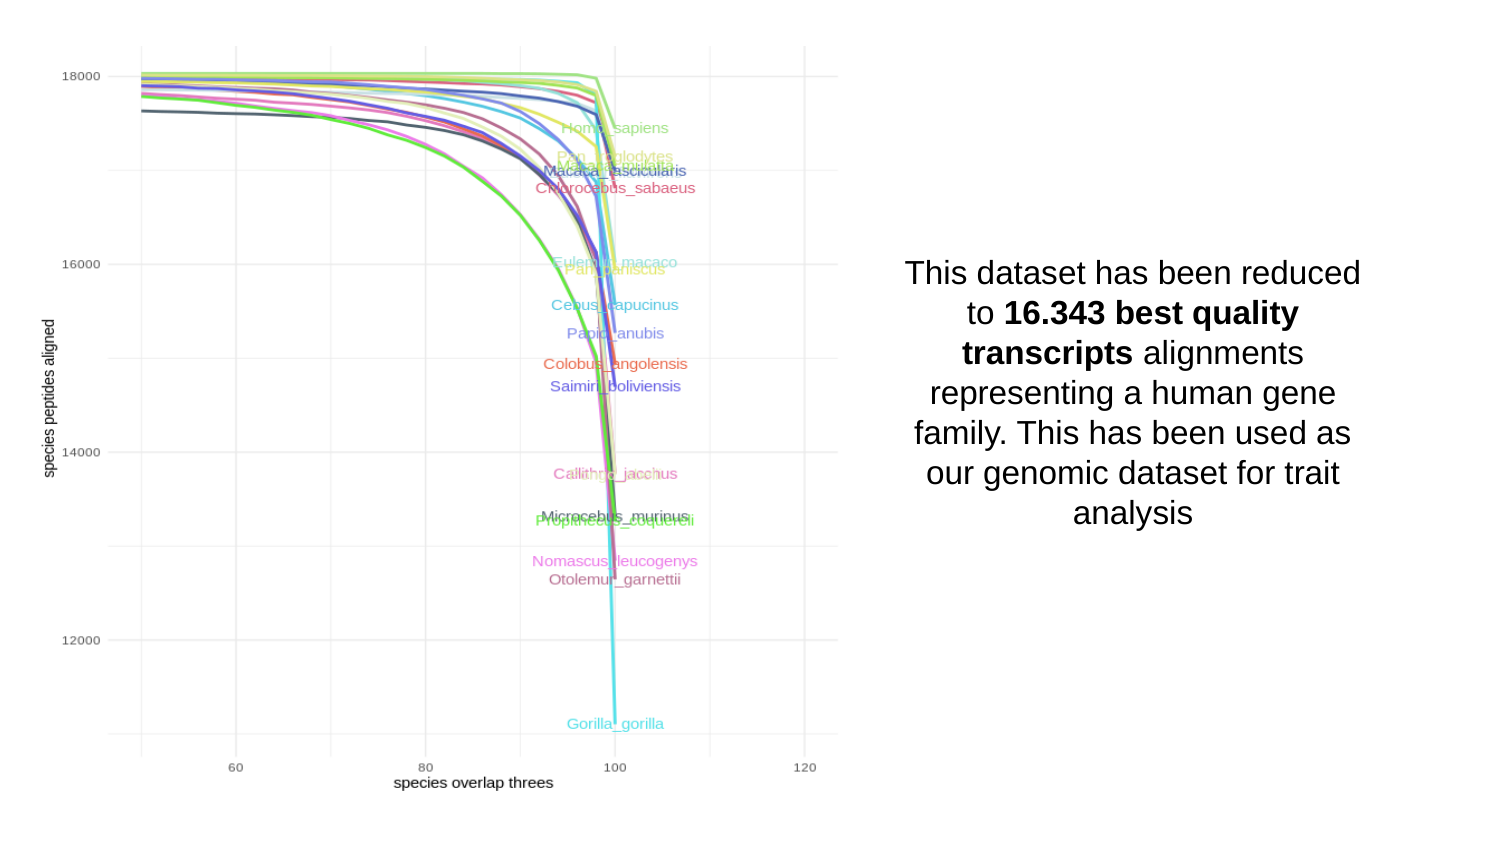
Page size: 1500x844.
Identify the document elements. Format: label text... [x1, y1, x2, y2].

text_box This dataset has been reduced to 16.343 best quality transcripts alignments representing a human gene family. This has been used as our genomic dataset for trait analysis [882, 236, 1384, 798]
picture [34, 45, 846, 798]
